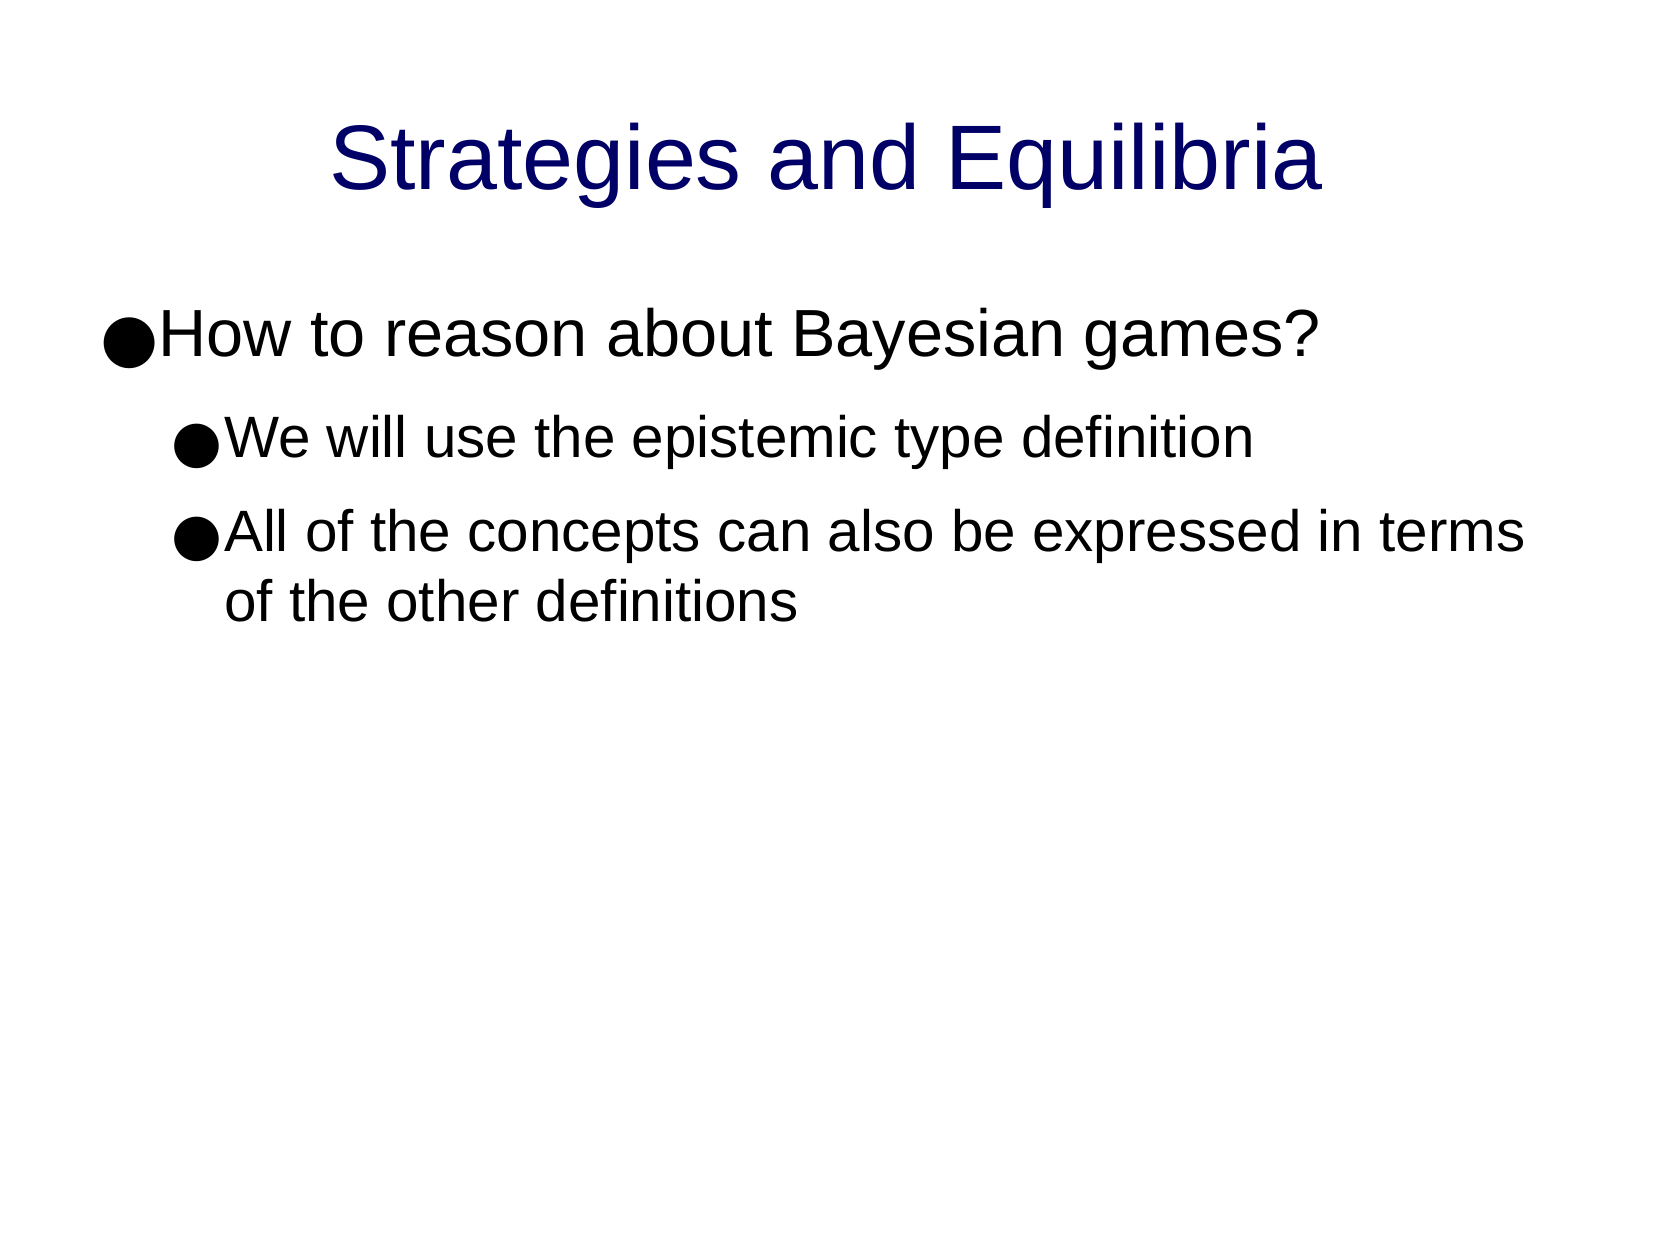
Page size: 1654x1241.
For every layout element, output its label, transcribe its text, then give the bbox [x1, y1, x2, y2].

text_box Strategies and Equilibria [82, 49, 1571, 257]
text_box How to reason about Bayesian games? We will use the epistemic type definition All of the concepts can also be expressed in terms of the other definitions [82, 290, 1571, 1010]
